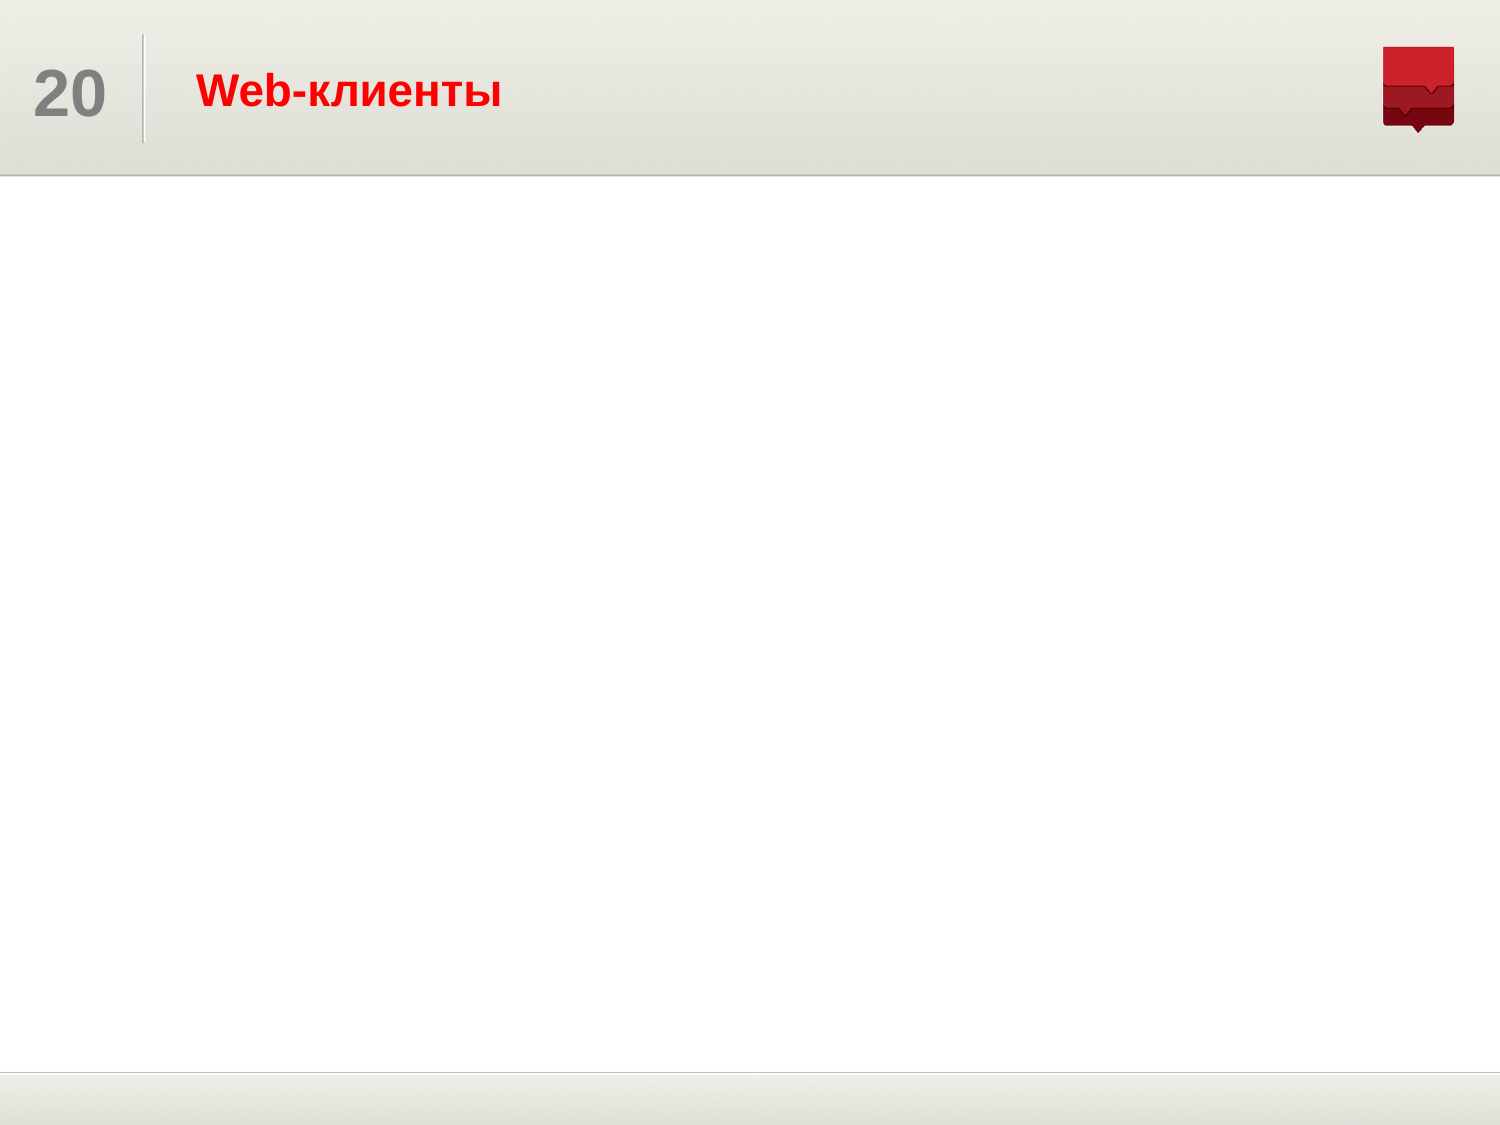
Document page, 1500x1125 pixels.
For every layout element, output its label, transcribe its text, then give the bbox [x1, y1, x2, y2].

title Web-клиенты [181, 0, 1324, 176]
picture [0, 0, 1500, 1125]
